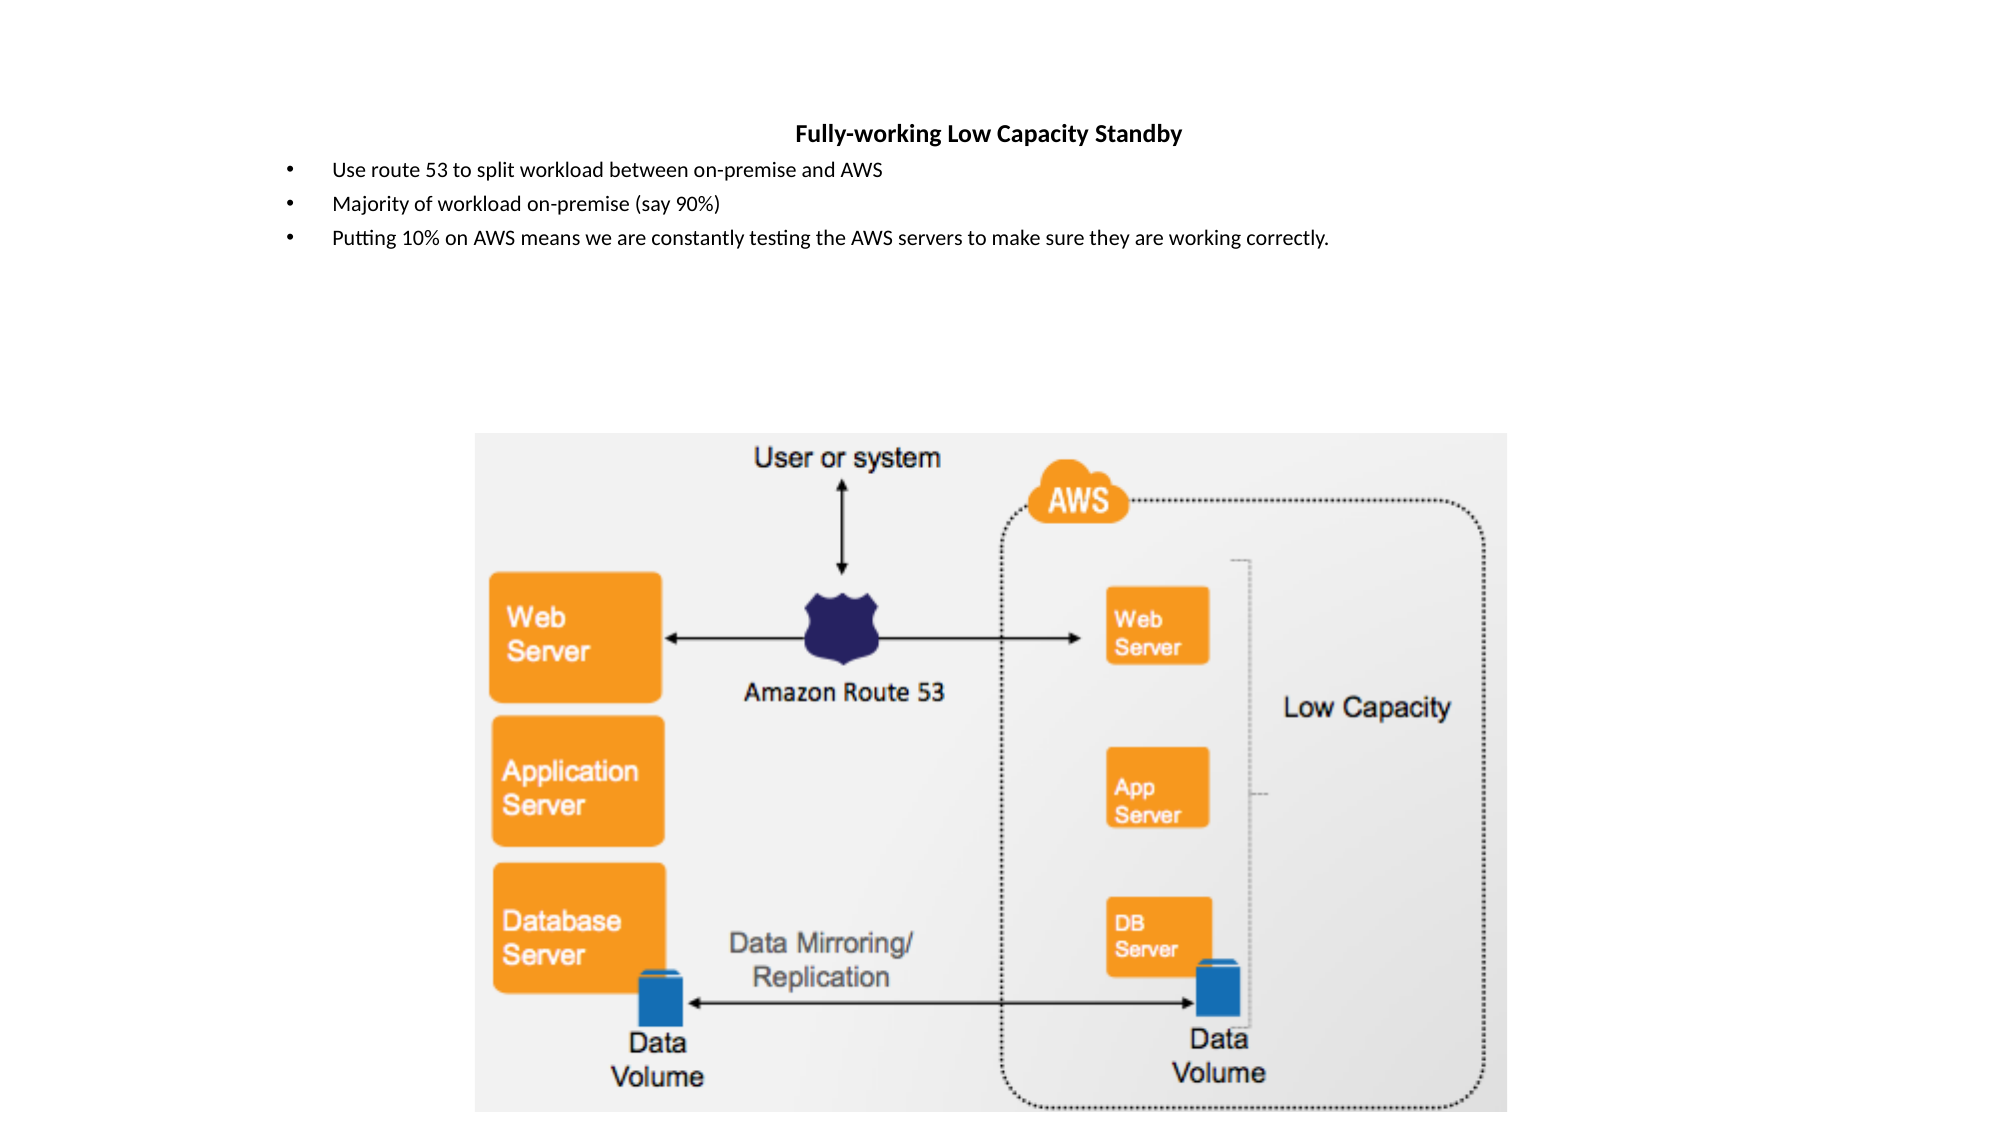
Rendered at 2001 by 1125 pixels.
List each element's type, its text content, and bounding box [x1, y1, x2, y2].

list Fully-working Low Capacity Standby Use route 53 to split workload between on-premise and AWS Majority of workload on-premise (say 90%) Putting 10% on AWS means we are constantly testing the AWS servers to make sure they are working correctly. [271, 112, 1689, 261]
picture [474, 433, 1508, 1112]
